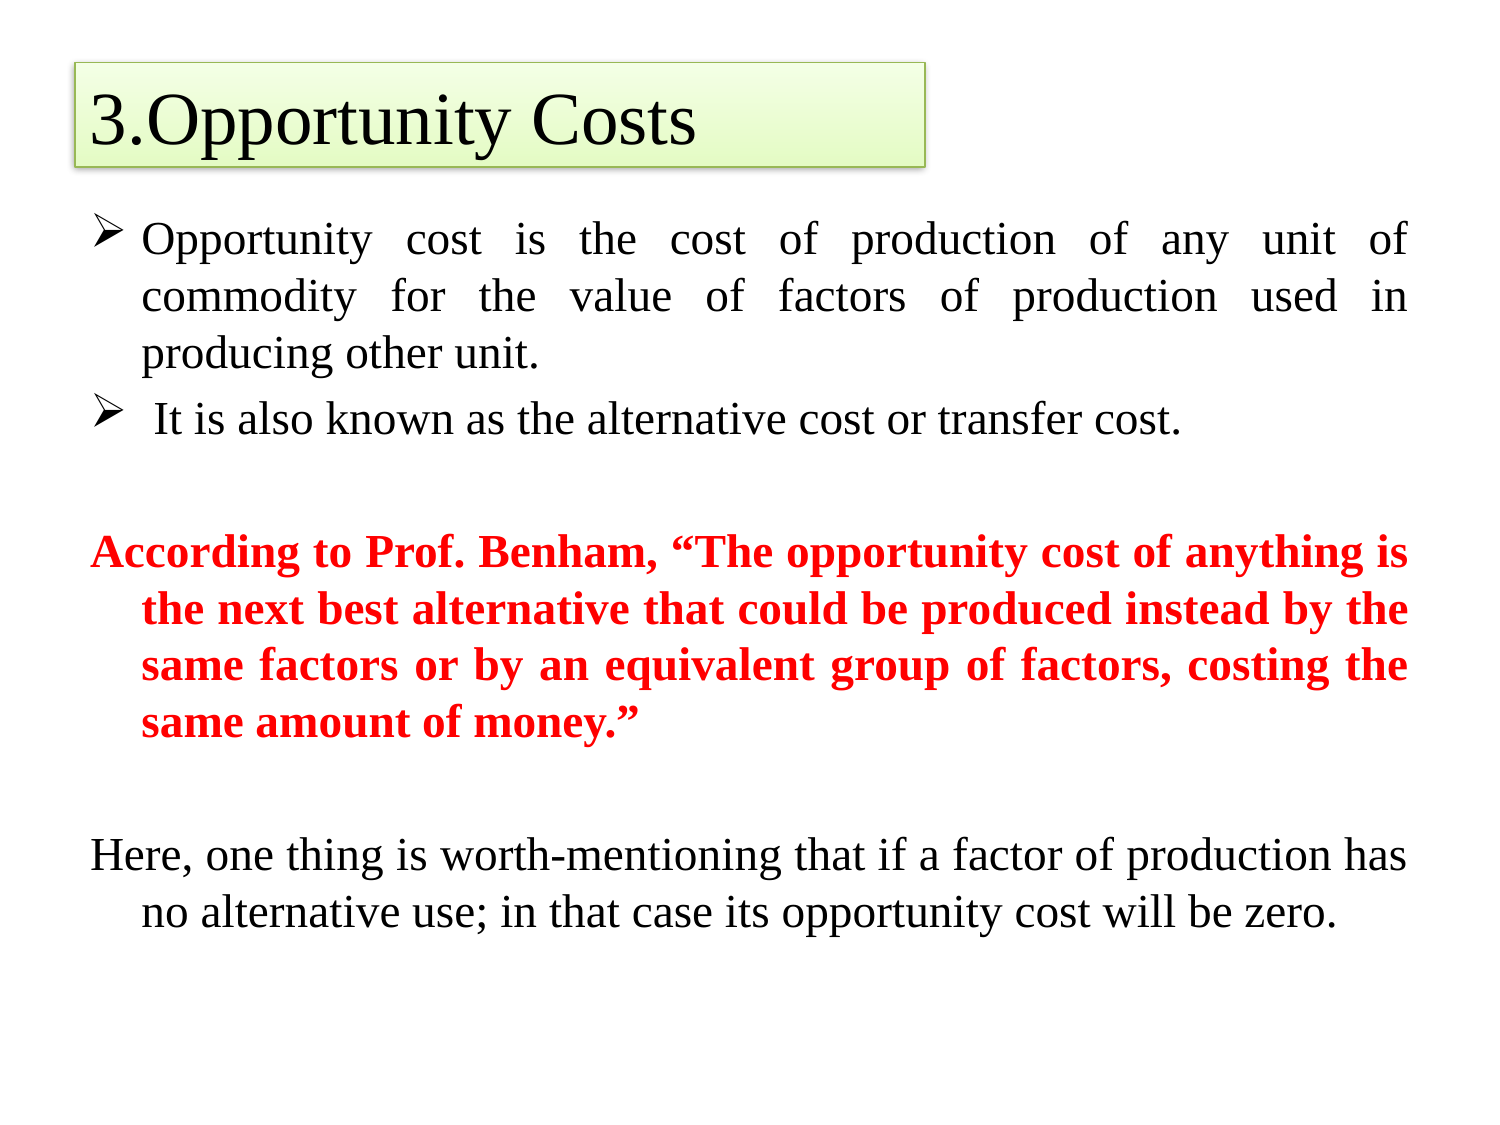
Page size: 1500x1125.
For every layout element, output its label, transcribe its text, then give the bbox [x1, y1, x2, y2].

text_box 3.Opportunity Costs [74, 62, 926, 168]
list Opportunity cost is the cost of production of any unit of commodity for the value of factors of production used in producing other unit. It is also known as the alternative cost or transfer cost. According to Prof. Benham, “The opportunity cost of anything is the next best alternative that could be produced instead by the same factors or by an equivalent group of factors, costing the same amount of money.” Here, one thing is worth-mentioning that if a factor of production has no alternative use; in that case its opportunity cost will be zero. [75, 200, 1425, 1005]
